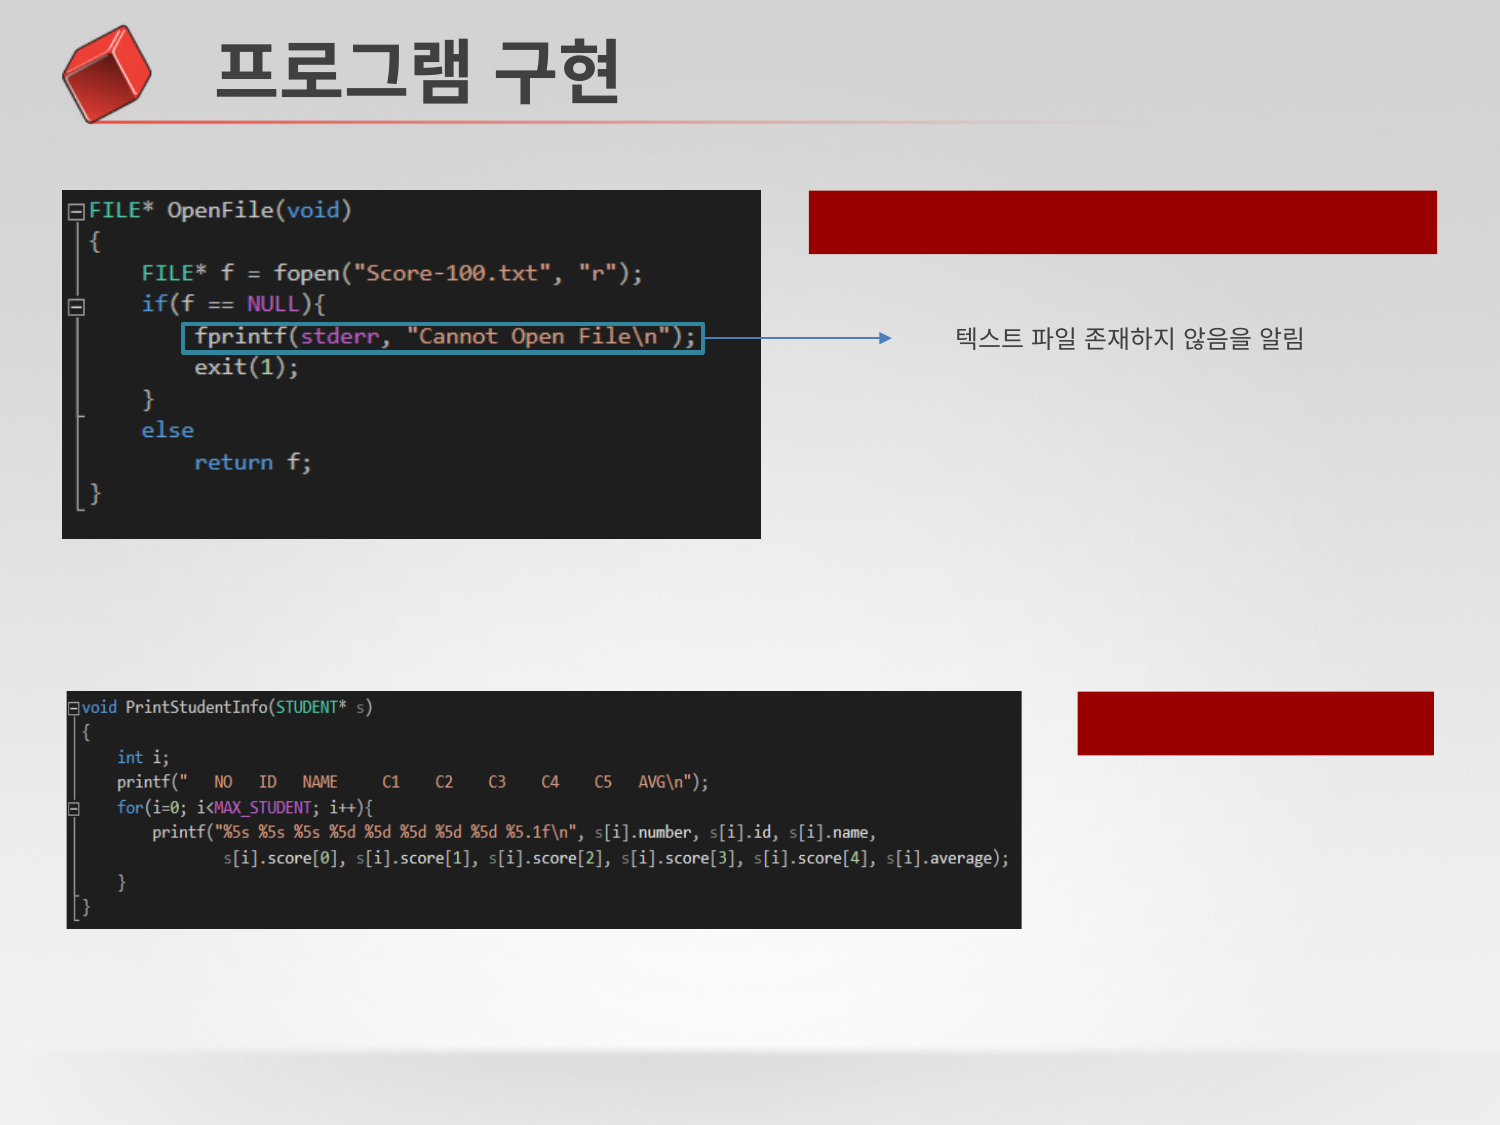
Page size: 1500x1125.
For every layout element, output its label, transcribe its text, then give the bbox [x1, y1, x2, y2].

text_box 파일 읽기 [807, 188, 1439, 256]
text_box 정렬 정보 출력 [1075, 690, 1436, 757]
text_box 텍스트 파일 존재하지 않음을 알림 [879, 304, 1382, 372]
picture [0, 0, 1500, 1125]
text_box 2-3 [64, 46, 160, 102]
text_box 프로그램 구현 [199, 20, 660, 121]
